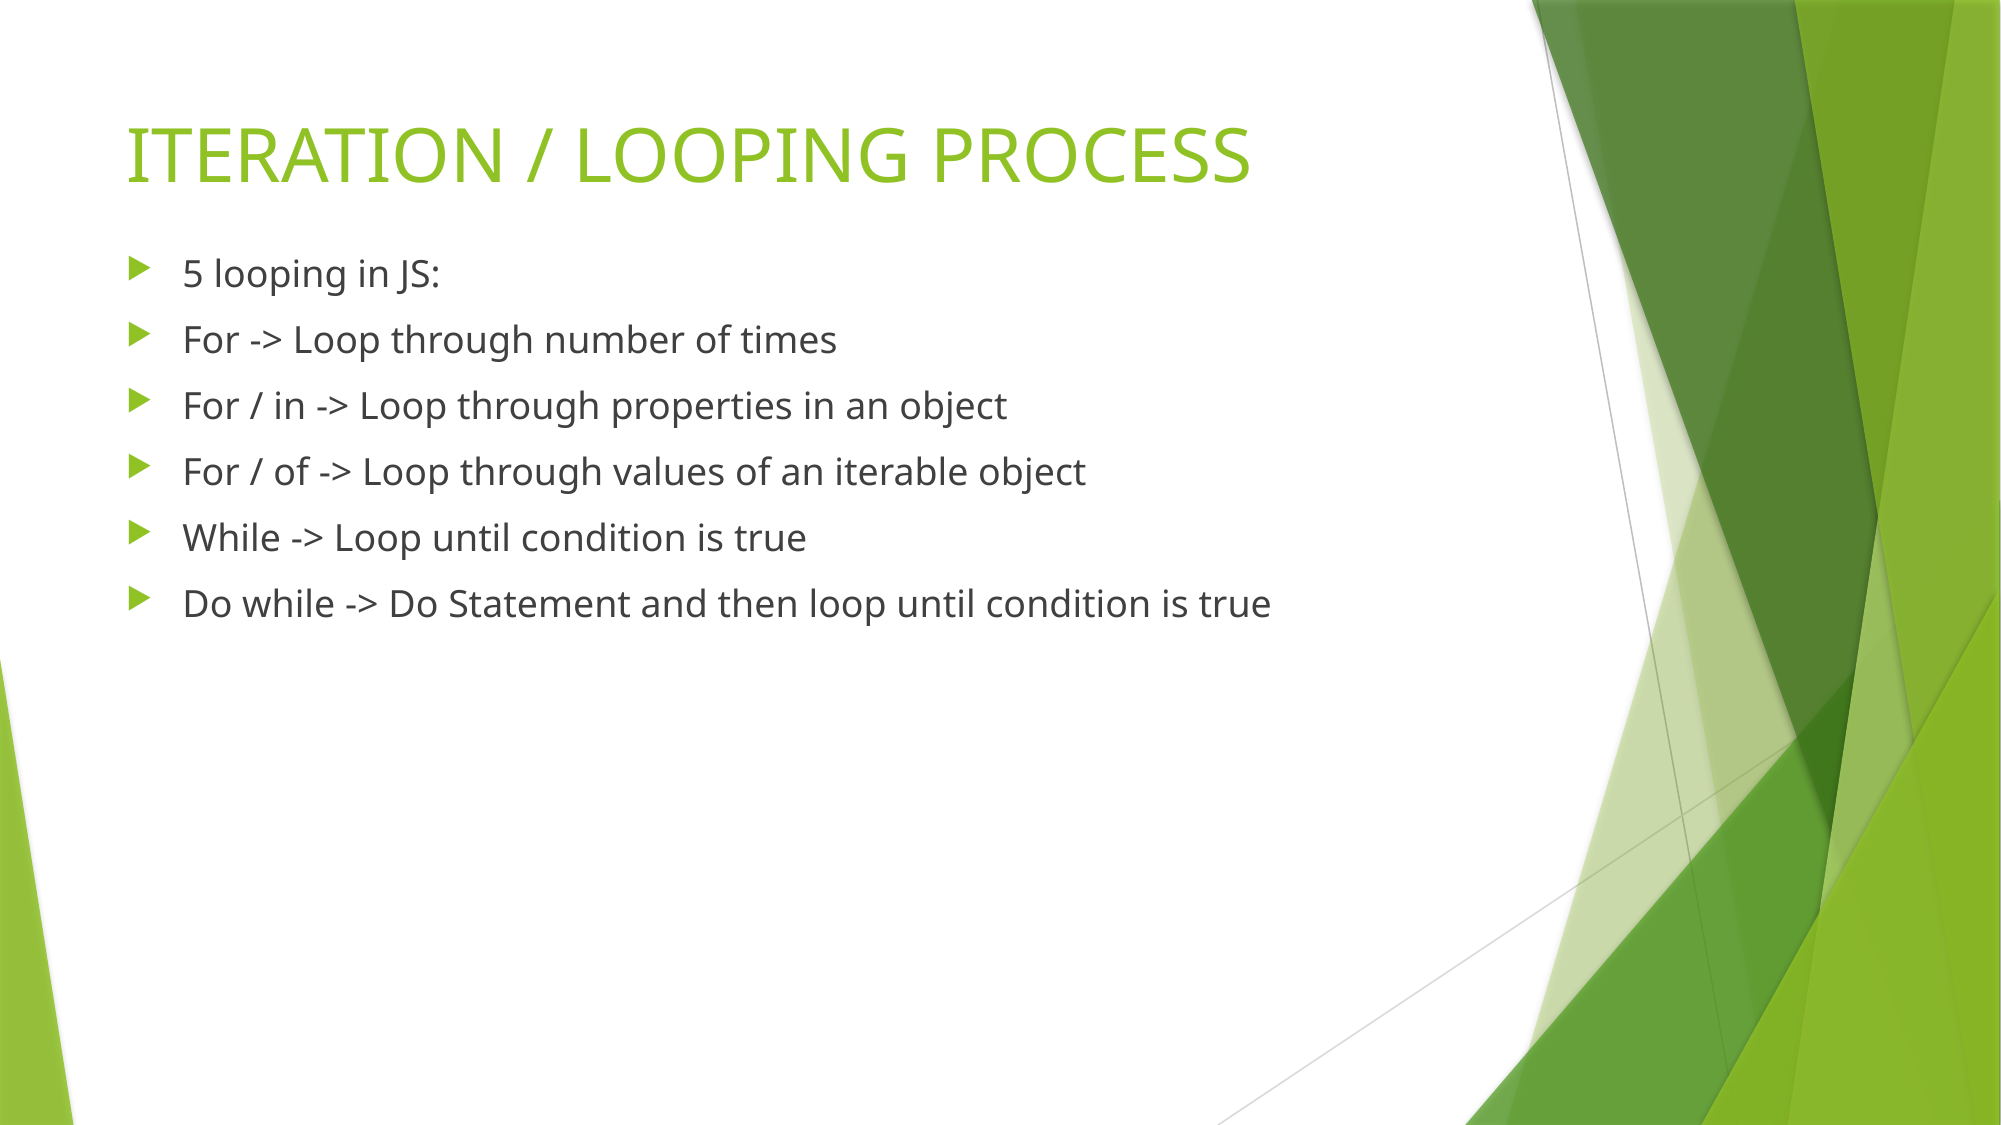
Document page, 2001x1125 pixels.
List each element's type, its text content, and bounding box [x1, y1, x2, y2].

title ITERATION / LOOPING PROCESS [111, 99, 1522, 242]
list 5 looping in JS: For -> Loop through number of times For / in -> Loop through properties in an object For / of -> Loop through values of an iterable object While -> Loop until condition is true Do while -> Do Statement and then loop until condition is true [111, 242, 1522, 991]
